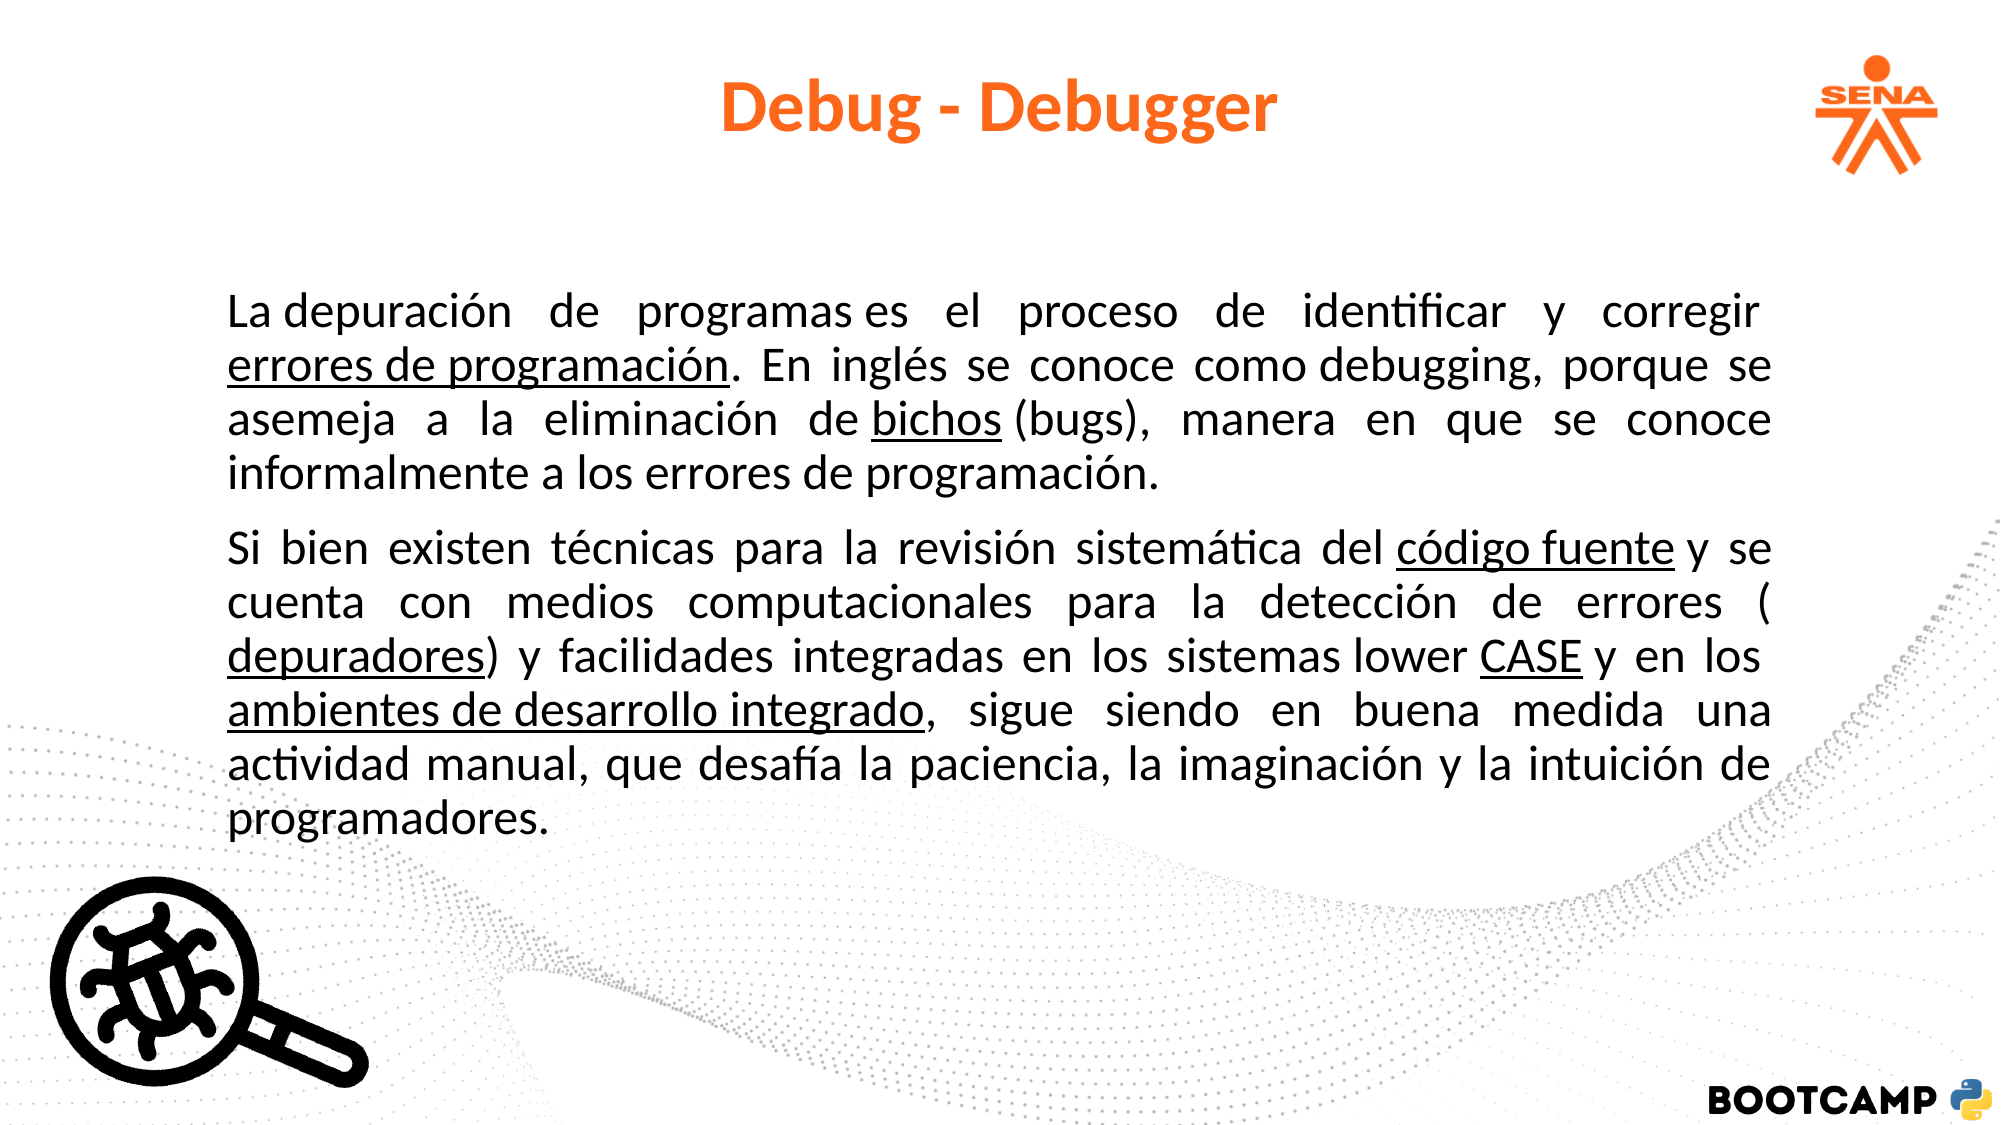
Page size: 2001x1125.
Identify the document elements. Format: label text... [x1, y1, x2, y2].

picture [0, 0, 2000, 1125]
text_box La depuración de programas es el proceso de identificar y corregir errores de programación. En inglés se conoce como debugging, porque se asemeja a la eliminación de bichos (bugs), manera en que se conoce informalmente a los errores de programación. Si bien existen técnicas para la revisión sistemática del código fuente y se cuenta con medios computacionales para la detección de errores (depuradores) y facilidades integradas en los sistemas lower CASE y en los ambientes de desarrollo integrado, sigue siendo en buena medida una actividad manual, que desafía la paciencia, la imaginación y la intuición de programadores. [212, 277, 1788, 822]
text_box Debug - Debugger [609, 67, 1391, 137]
